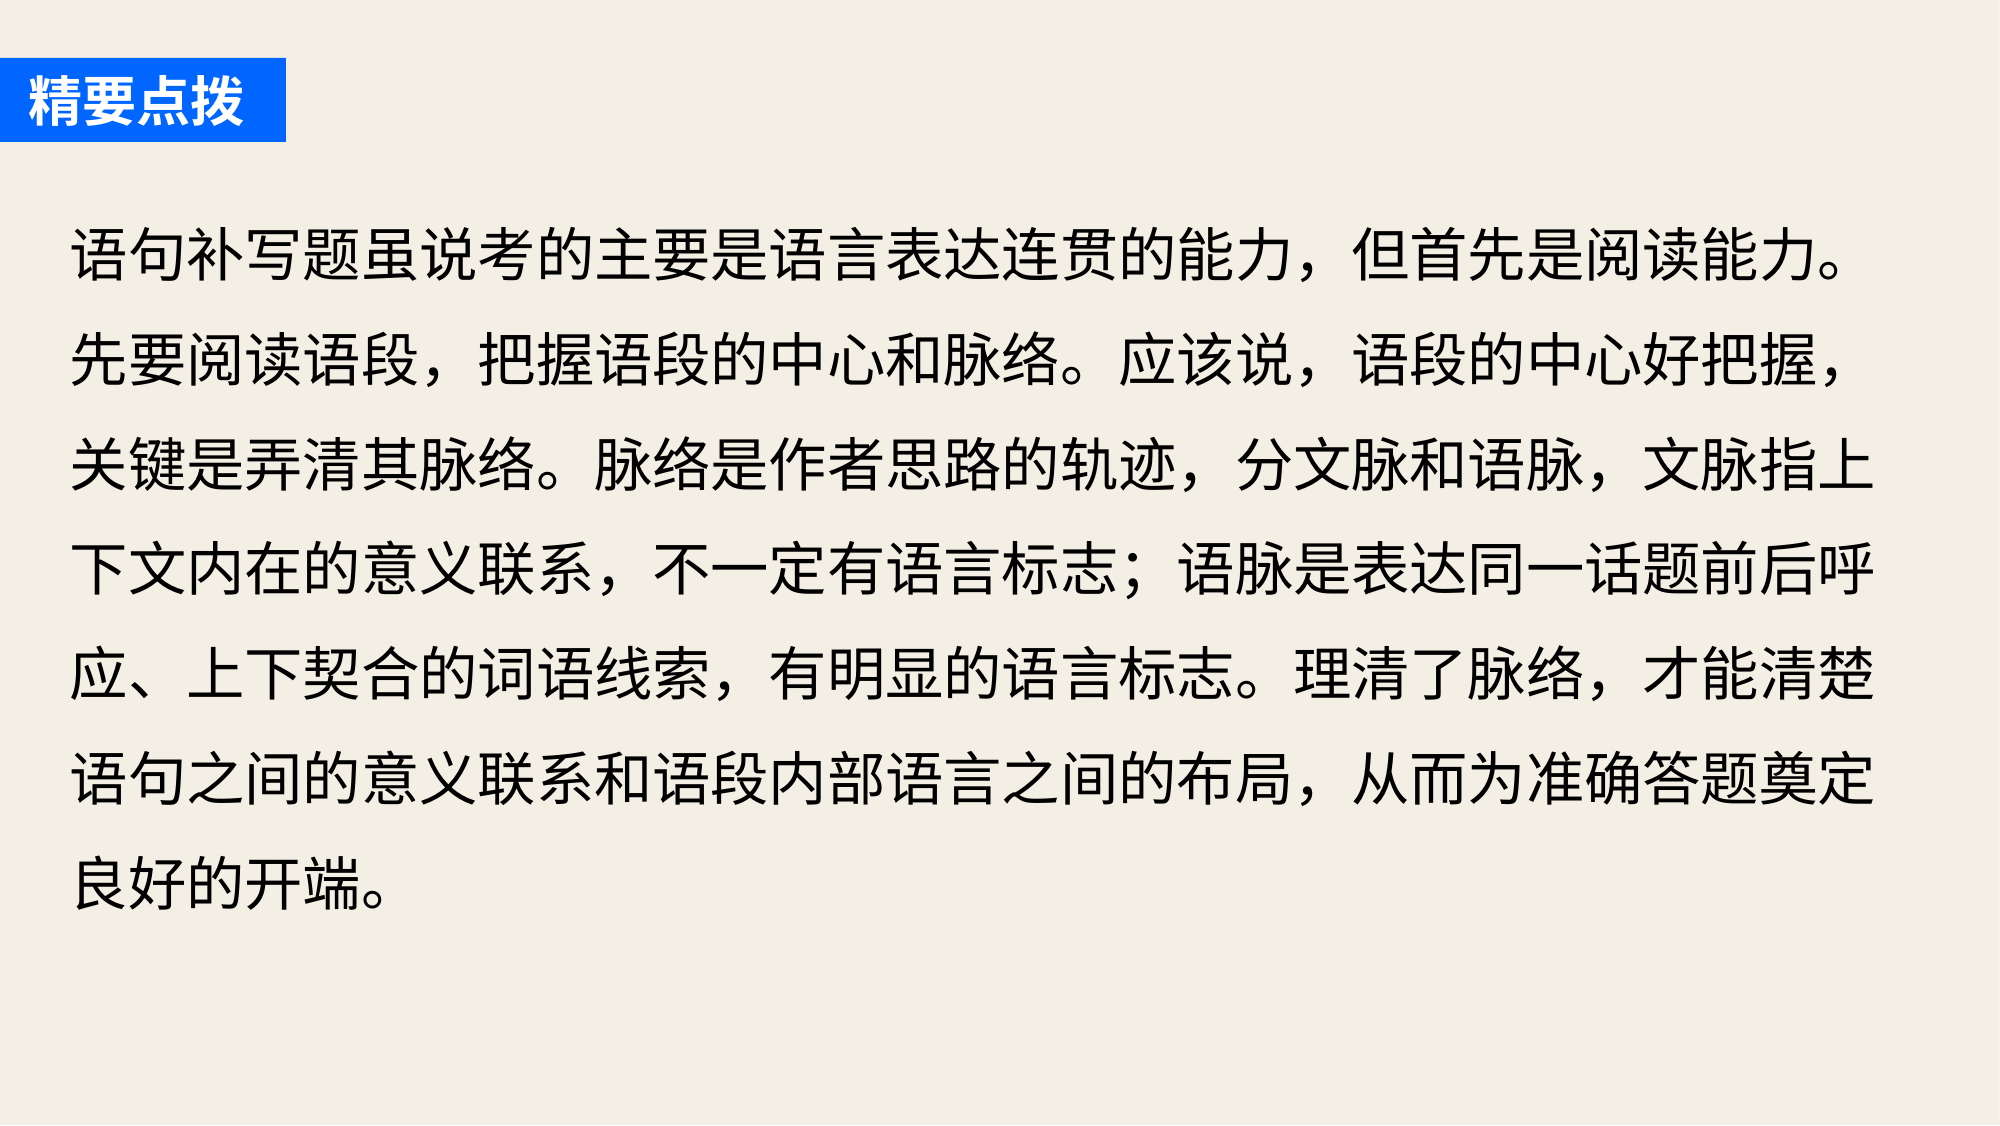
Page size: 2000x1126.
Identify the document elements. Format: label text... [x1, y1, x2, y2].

text_box 精要点拨 [0, 56, 288, 144]
text_box 语句补写题虽说考的主要是语言表达连贯的能力，但首先是阅读能力。先要阅读语段，把握语段的中心和脉络。应该说，语段的中心好把握，关键是弄清其脉络。脉络是作者思路的轨迹，分文脉和语脉，文脉指上下文内在的意义联系，不一定有语言标志；语脉是表达同一话题前后呼应、上下契合的词语线索，有明显的语言标志。理清了脉络，才能清楚语句之间的意义联系和语段内部语言之间的布局，从而为准确答题奠定良好的开端。 [50, 172, 1933, 928]
